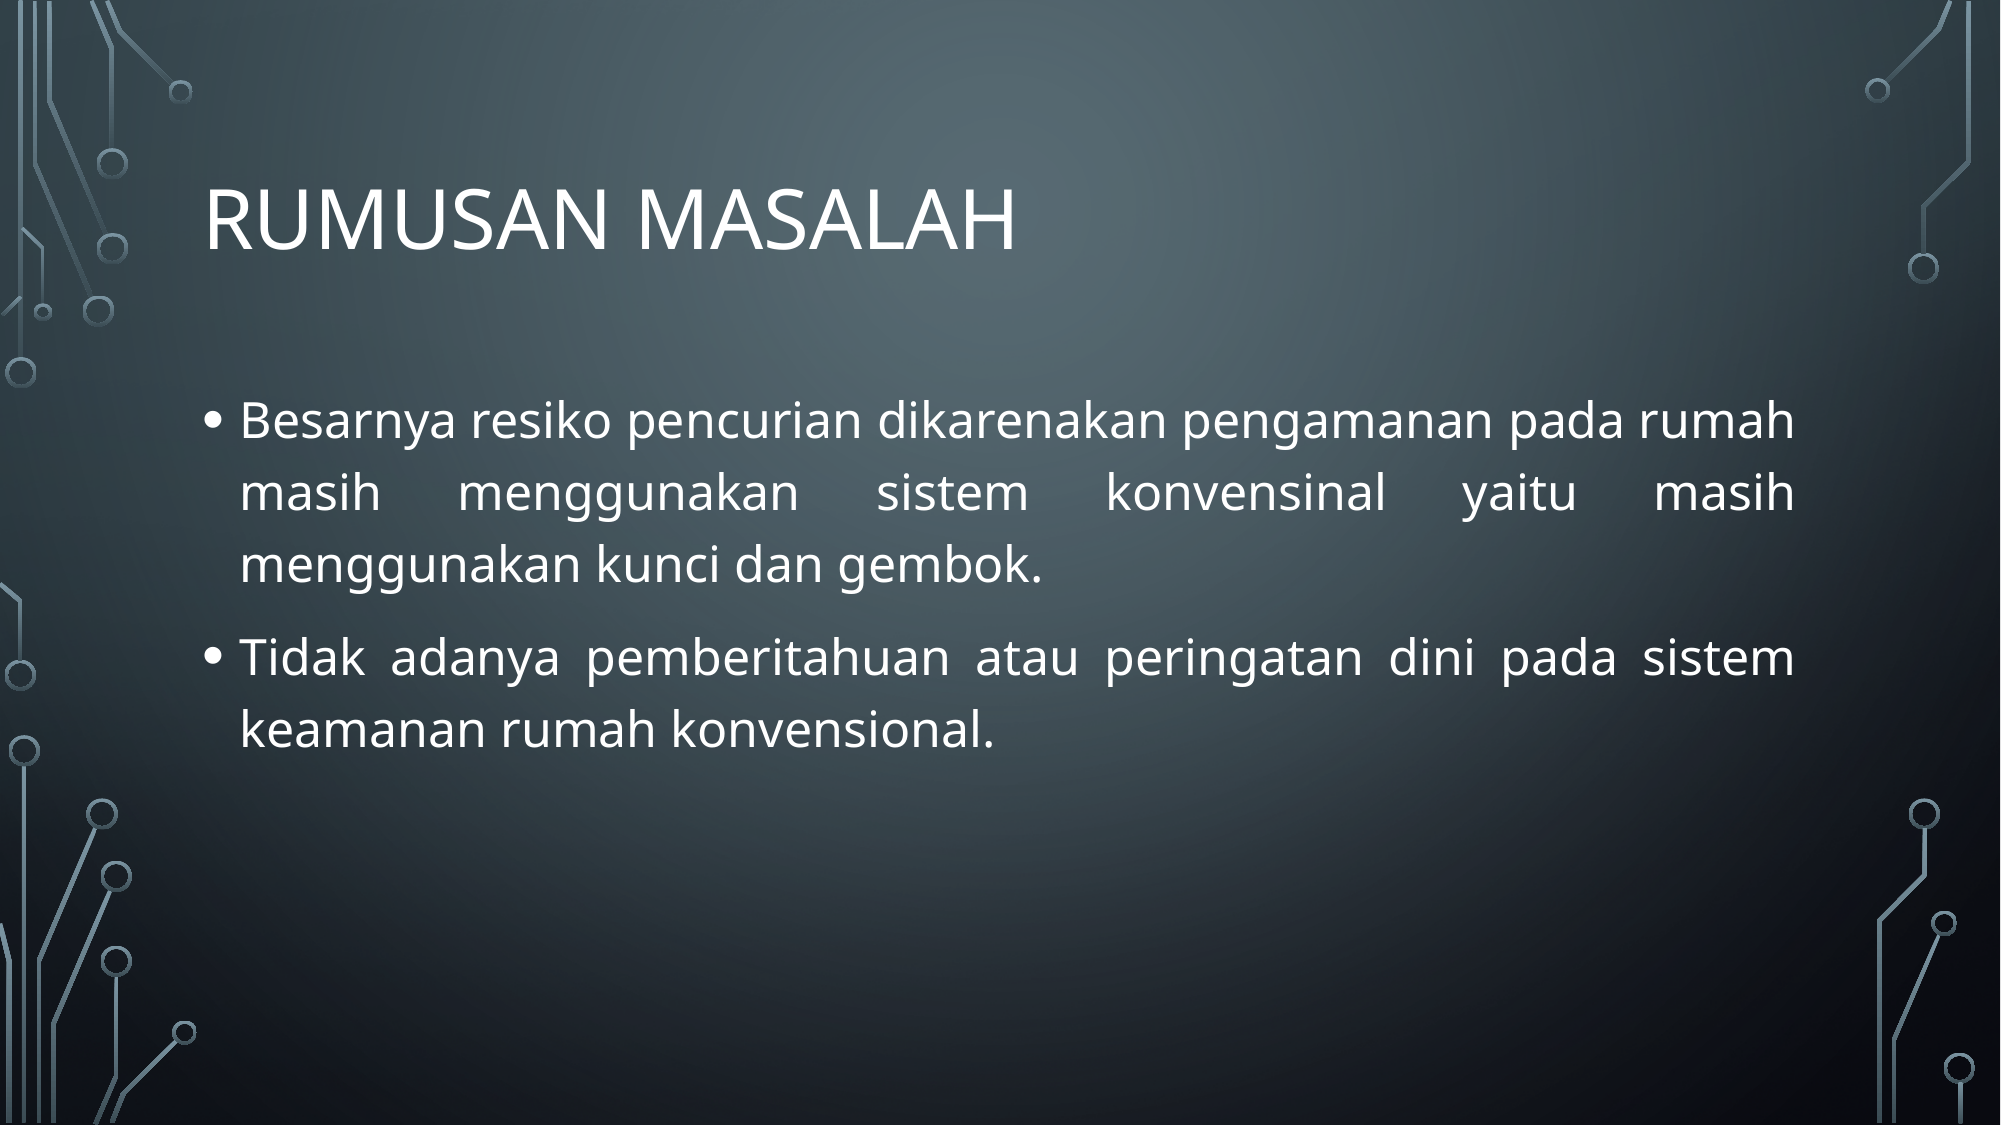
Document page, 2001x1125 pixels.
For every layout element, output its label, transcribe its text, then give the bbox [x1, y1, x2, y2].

title Rumusan masalah [187, 101, 1813, 344]
list Besarnya resiko pencurian dikarenakan pengamanan pada rumah masih menggunakan sistem konvensinal yaitu masih menggunakan kunci dan gembok. Tidak adanya pemberitahuan atau peringatan dini pada sistem keamanan rumah konvensional. [187, 369, 1813, 950]
